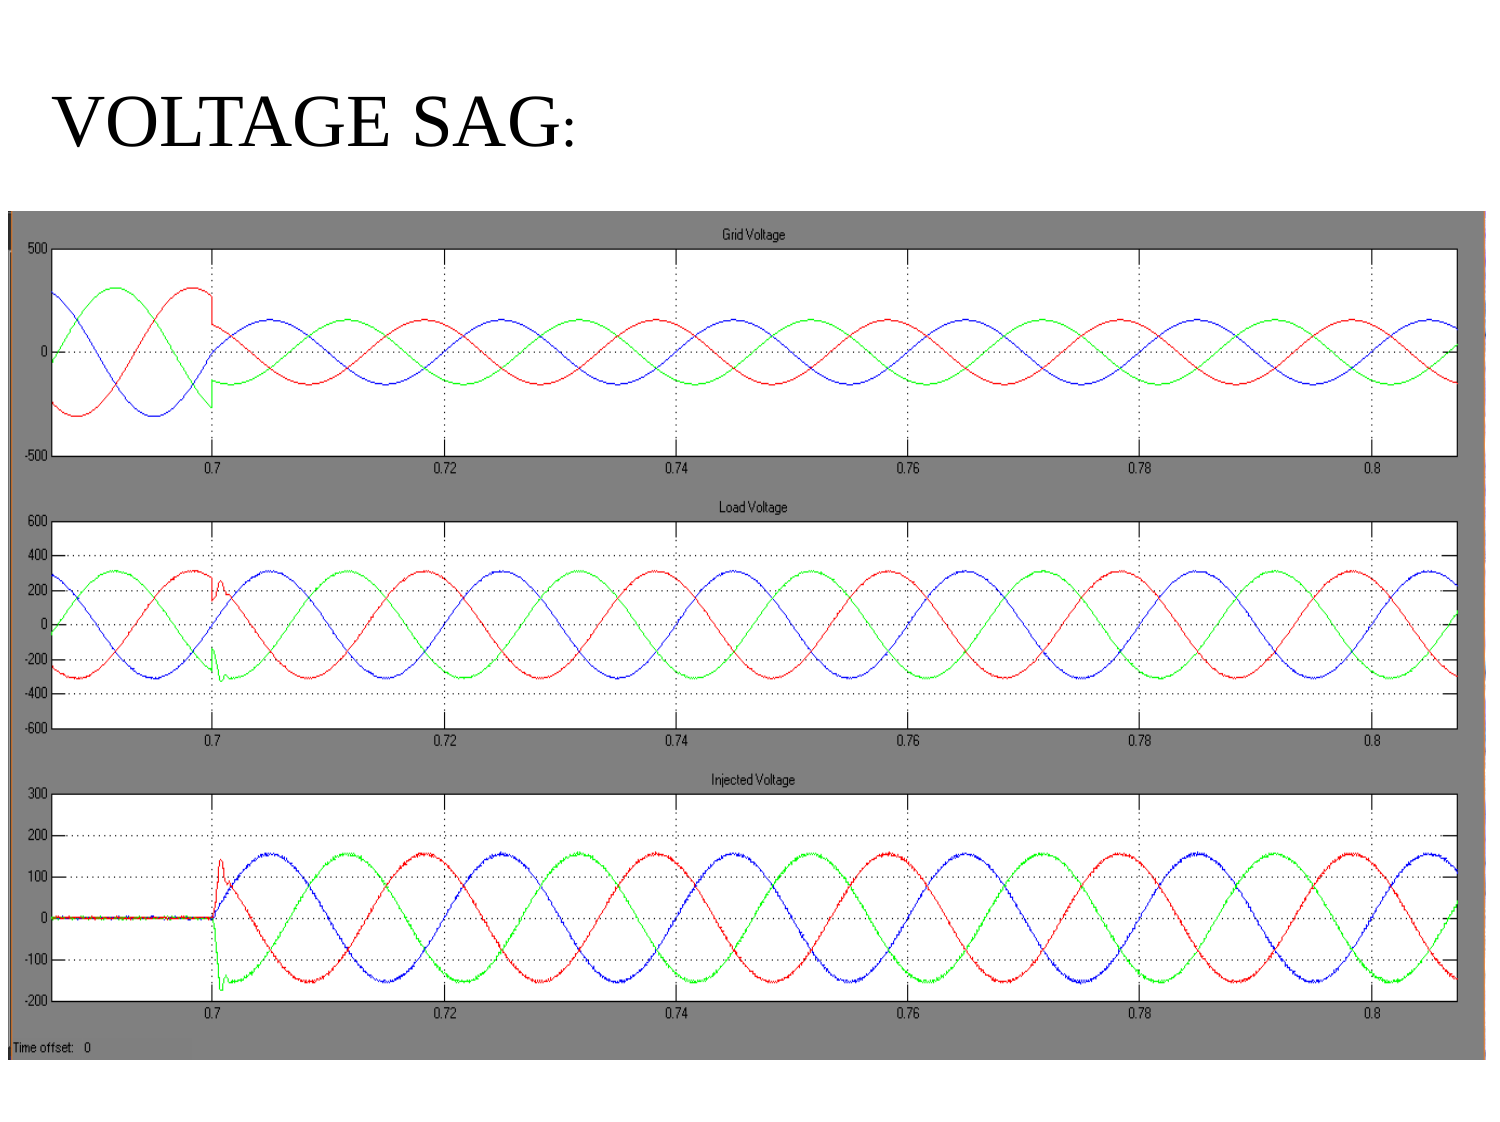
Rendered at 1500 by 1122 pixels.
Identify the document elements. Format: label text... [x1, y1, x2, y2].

title VOLTAGE SAG: [36, 0, 1397, 211]
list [8, 211, 1486, 1060]
